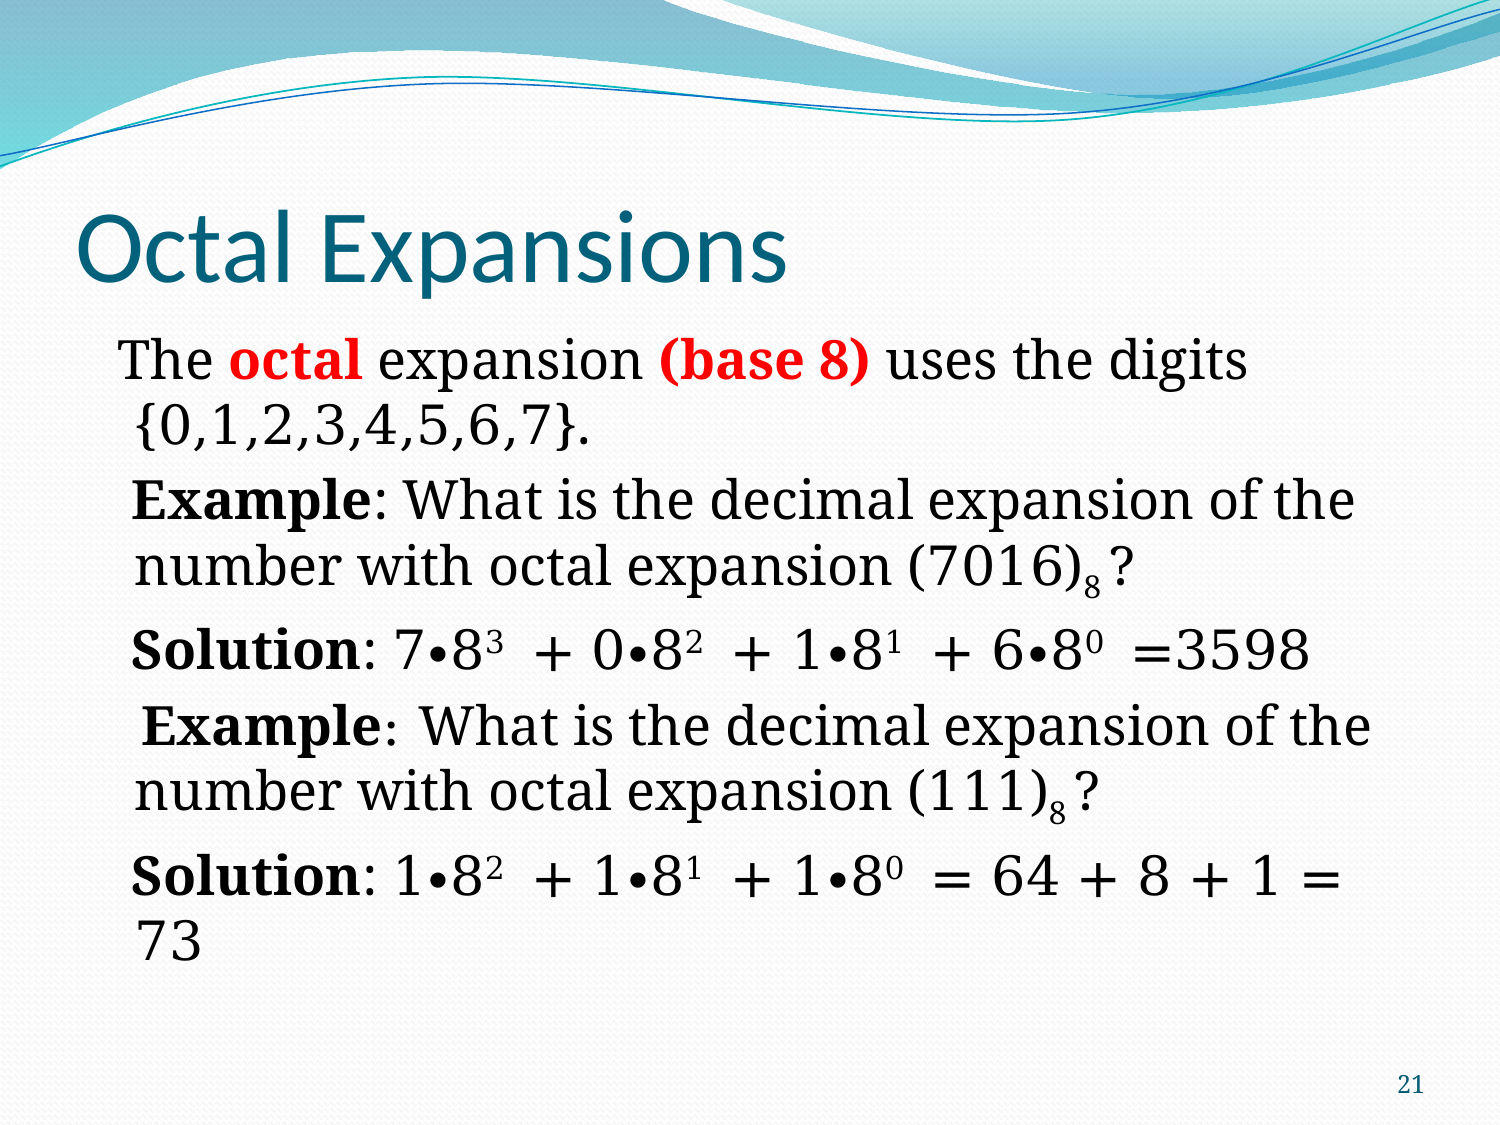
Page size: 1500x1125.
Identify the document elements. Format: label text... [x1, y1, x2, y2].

slide_number 21 [1299, 1042, 1425, 1103]
list The octal expansion (base 8) uses the digits {0,1,2,3,4,5,6,7}. Example: What is the decimal expansion of the number with octal expansion (7016)8 ? Solution: 7∙83 + 0∙82 + 1∙81 + 6∙80 =3598 Example: What is the decimal expansion of the number with octal expansion (111)8 ? Solution: 1∙82 + 1∙81 + 1∙80 = 64 + 8 + 1 = 73 [75, 317, 1425, 1038]
title Octal Expansions [75, 115, 1425, 303]
